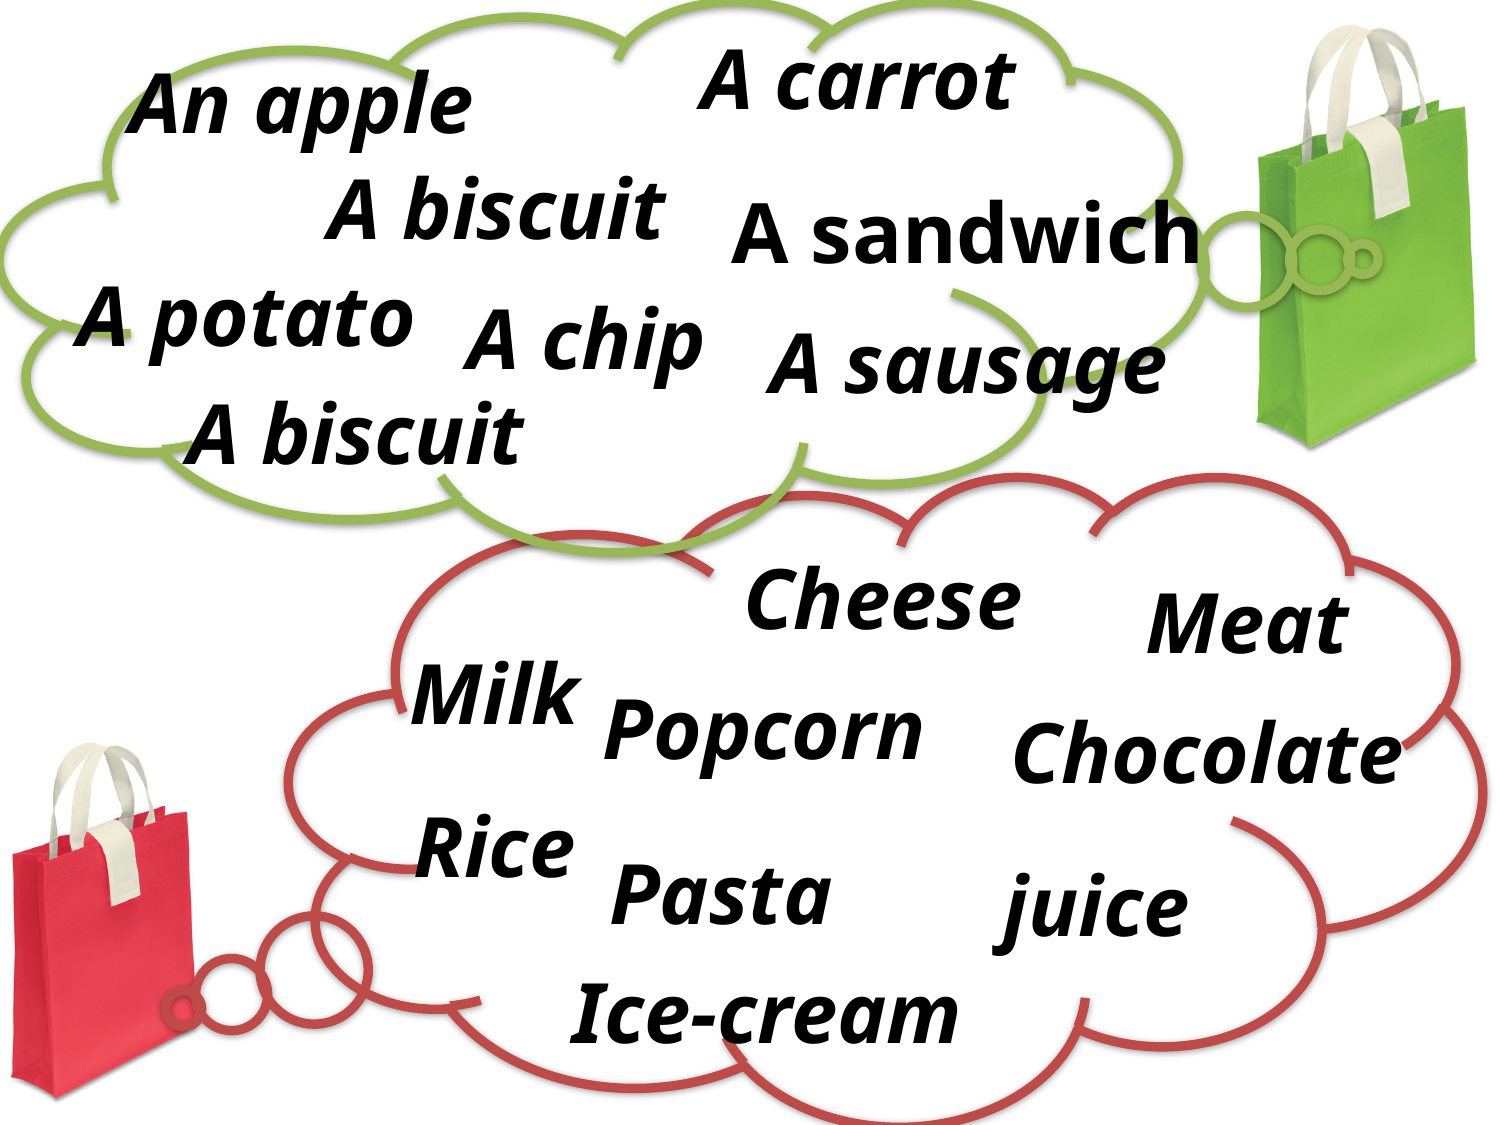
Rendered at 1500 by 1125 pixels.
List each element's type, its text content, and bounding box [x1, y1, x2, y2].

text_box A potato [62, 255, 432, 371]
text_box Popcorn [588, 668, 941, 784]
text_box A sausage [755, 302, 1140, 418]
text_box [210, 288, 1140, 554]
text_box A sandwich [716, 172, 1140, 288]
text_box [321, 476, 1484, 1125]
text_box Rice [398, 786, 591, 902]
text_box A chip [452, 278, 722, 394]
text_box A biscuit [172, 373, 540, 489]
text_box Milk [394, 633, 594, 749]
text_box A biscuit [314, 149, 682, 264]
text_box Ice-cream [557, 952, 978, 1068]
text_box Cheese [728, 538, 1038, 654]
text_box juice [988, 846, 1205, 961]
text_box Meat [1130, 562, 1364, 678]
text_box A carrot [686, 19, 1032, 134]
picture [0, 721, 322, 1125]
text_box Pasta [594, 834, 848, 949]
text_box An apple [115, 42, 489, 158]
picture [1145, 0, 1500, 479]
text_box [0, 1, 1140, 464]
text_box Chocolate [995, 692, 1420, 808]
